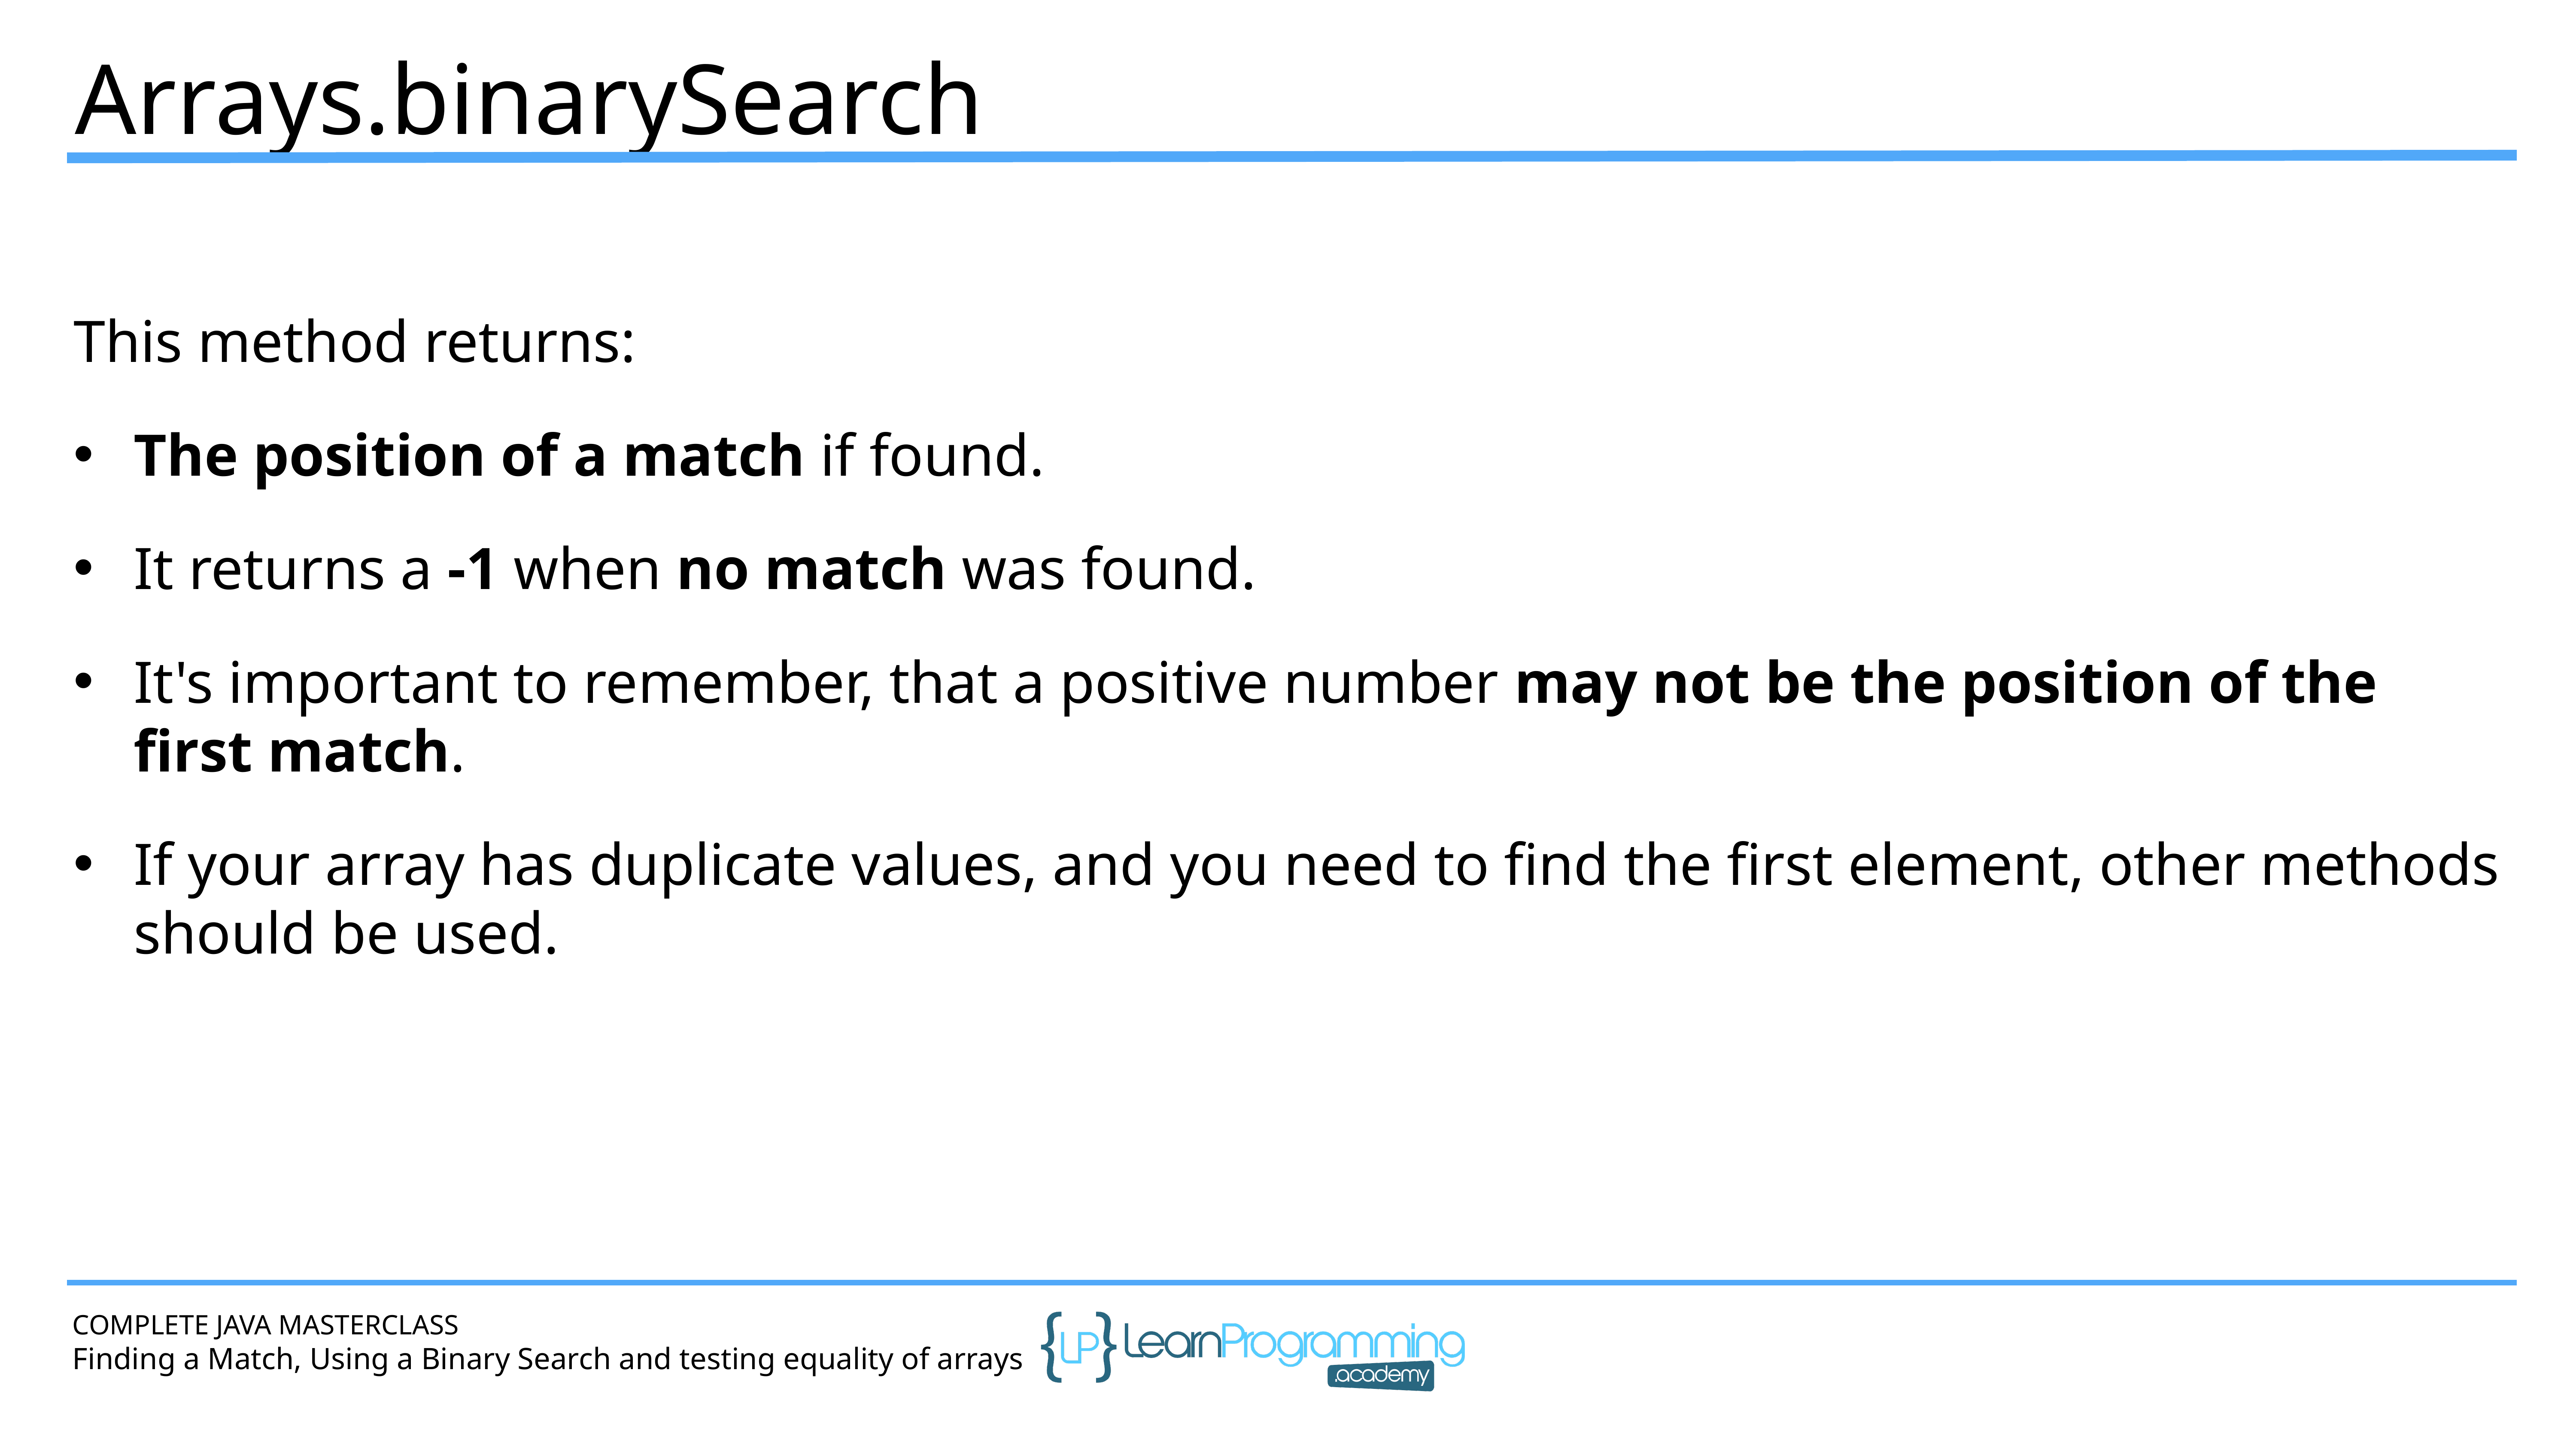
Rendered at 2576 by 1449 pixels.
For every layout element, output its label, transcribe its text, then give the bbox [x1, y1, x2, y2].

text_box This method returns: The position of a match if found. It returns a -1 when no match was found. It's important to remember, that a positive number may not be the position of the first match. If your array has duplicate values, and you need to find the first element, other methods should be used. [67, 301, 2517, 1139]
text_box Arrays.binarySearch [70, 32, 1015, 159]
picture [1032, 1302, 1477, 1400]
text_box COMPLETE JAVA MASTERCLASS Finding a Match, Using a Binary Search and testing equality of arrays [67, 1302, 1030, 1381]
